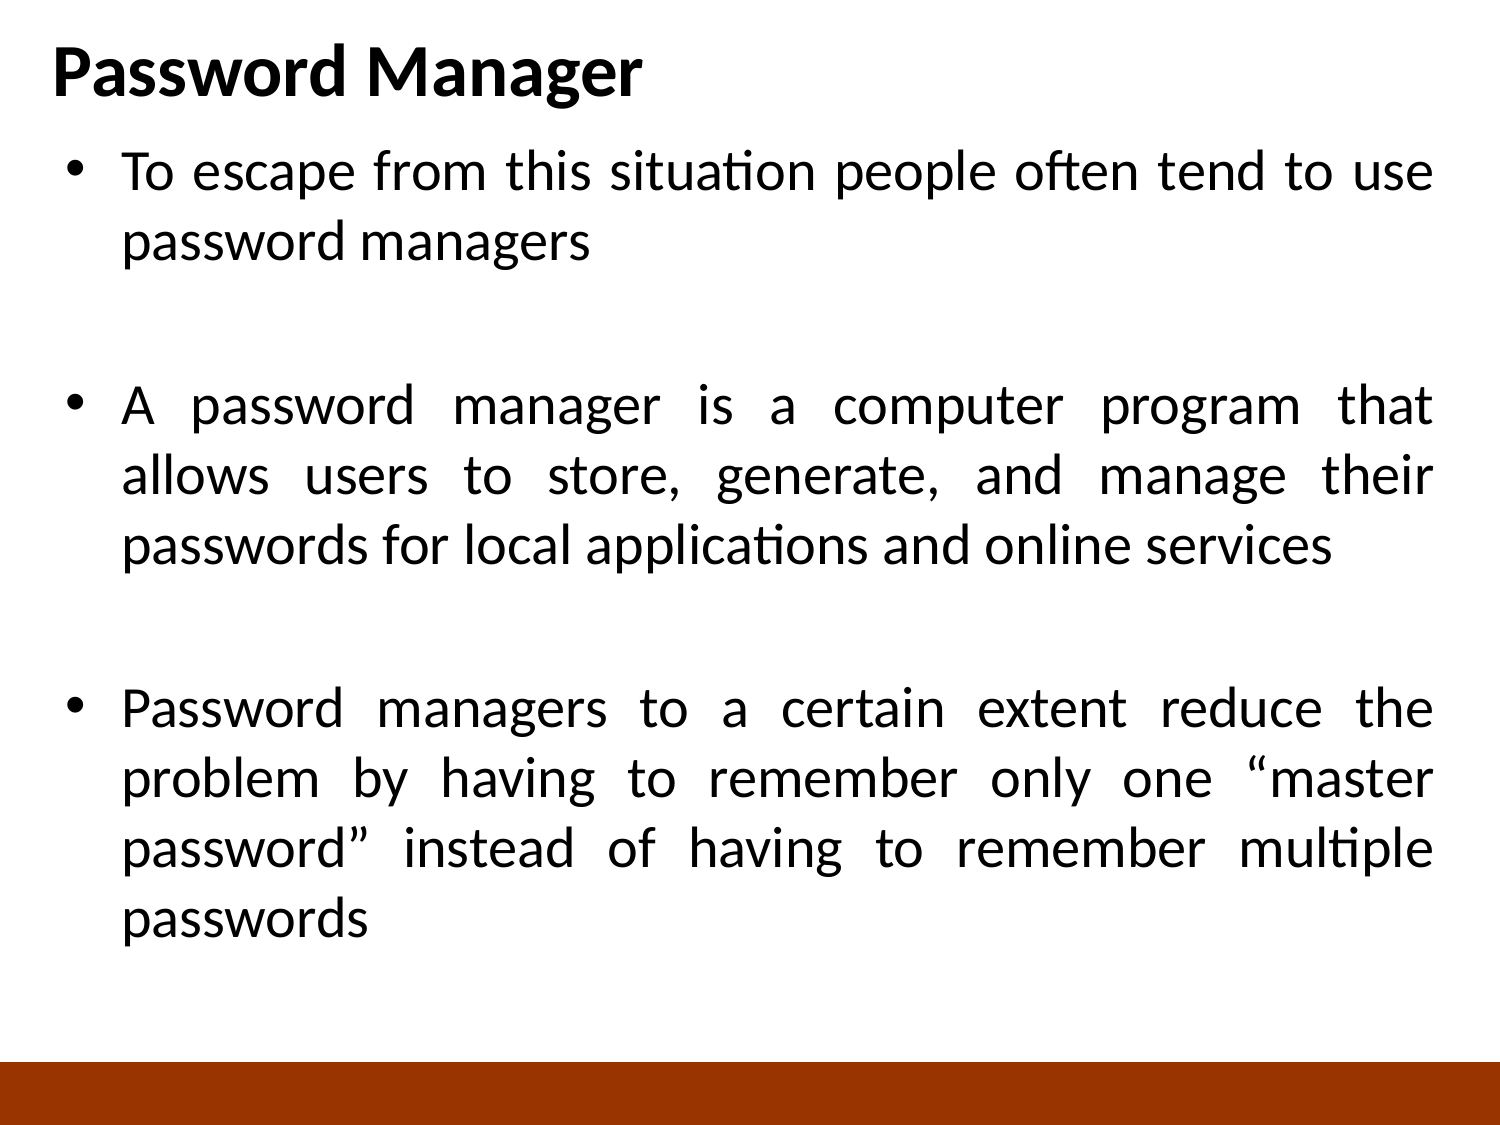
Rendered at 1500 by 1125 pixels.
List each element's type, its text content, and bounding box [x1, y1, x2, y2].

list To escape from this situation people often tend to use password managers A password manager is a computer program that allows users to store, generate, and manage their passwords for local applications and online services Password managers to a certain extent reduce the problem by having to remember only one “master password” instead of having to remember multiple passwords [50, 125, 1450, 1013]
title Password Manager [37, 32, 1388, 100]
text_box [0, 1062, 1500, 1125]
